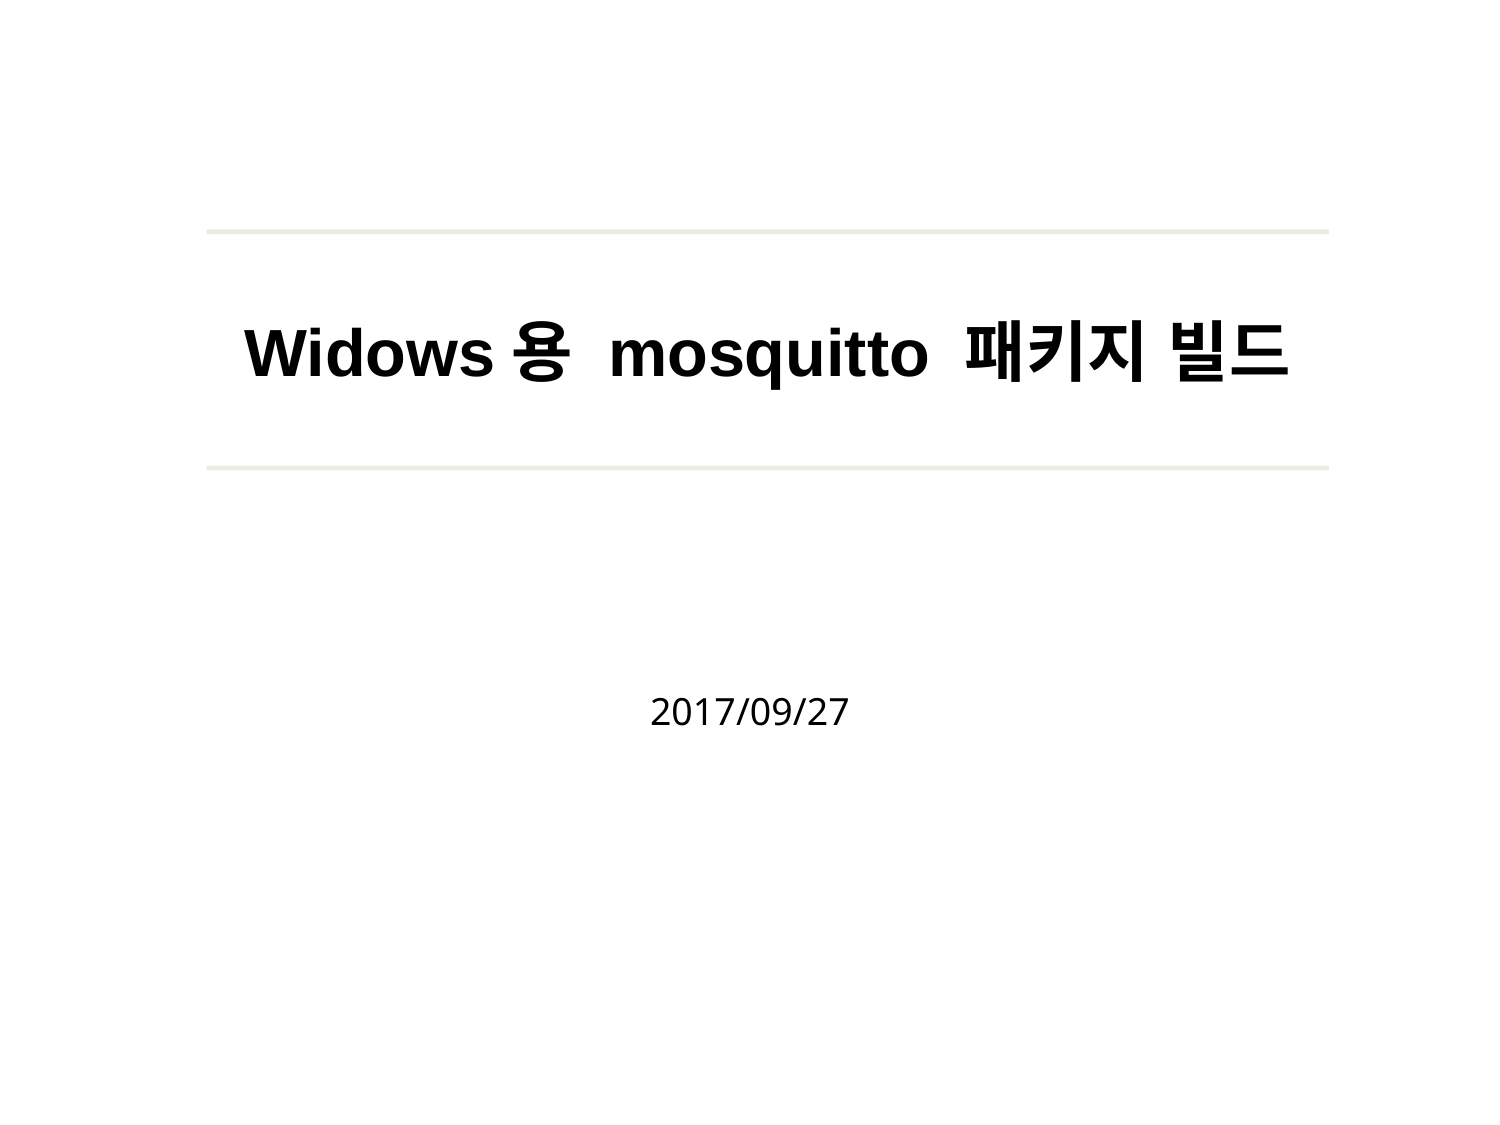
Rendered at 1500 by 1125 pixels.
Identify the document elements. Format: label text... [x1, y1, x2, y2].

text_box 2017/09/27 [635, 680, 865, 741]
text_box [206, 231, 1329, 469]
